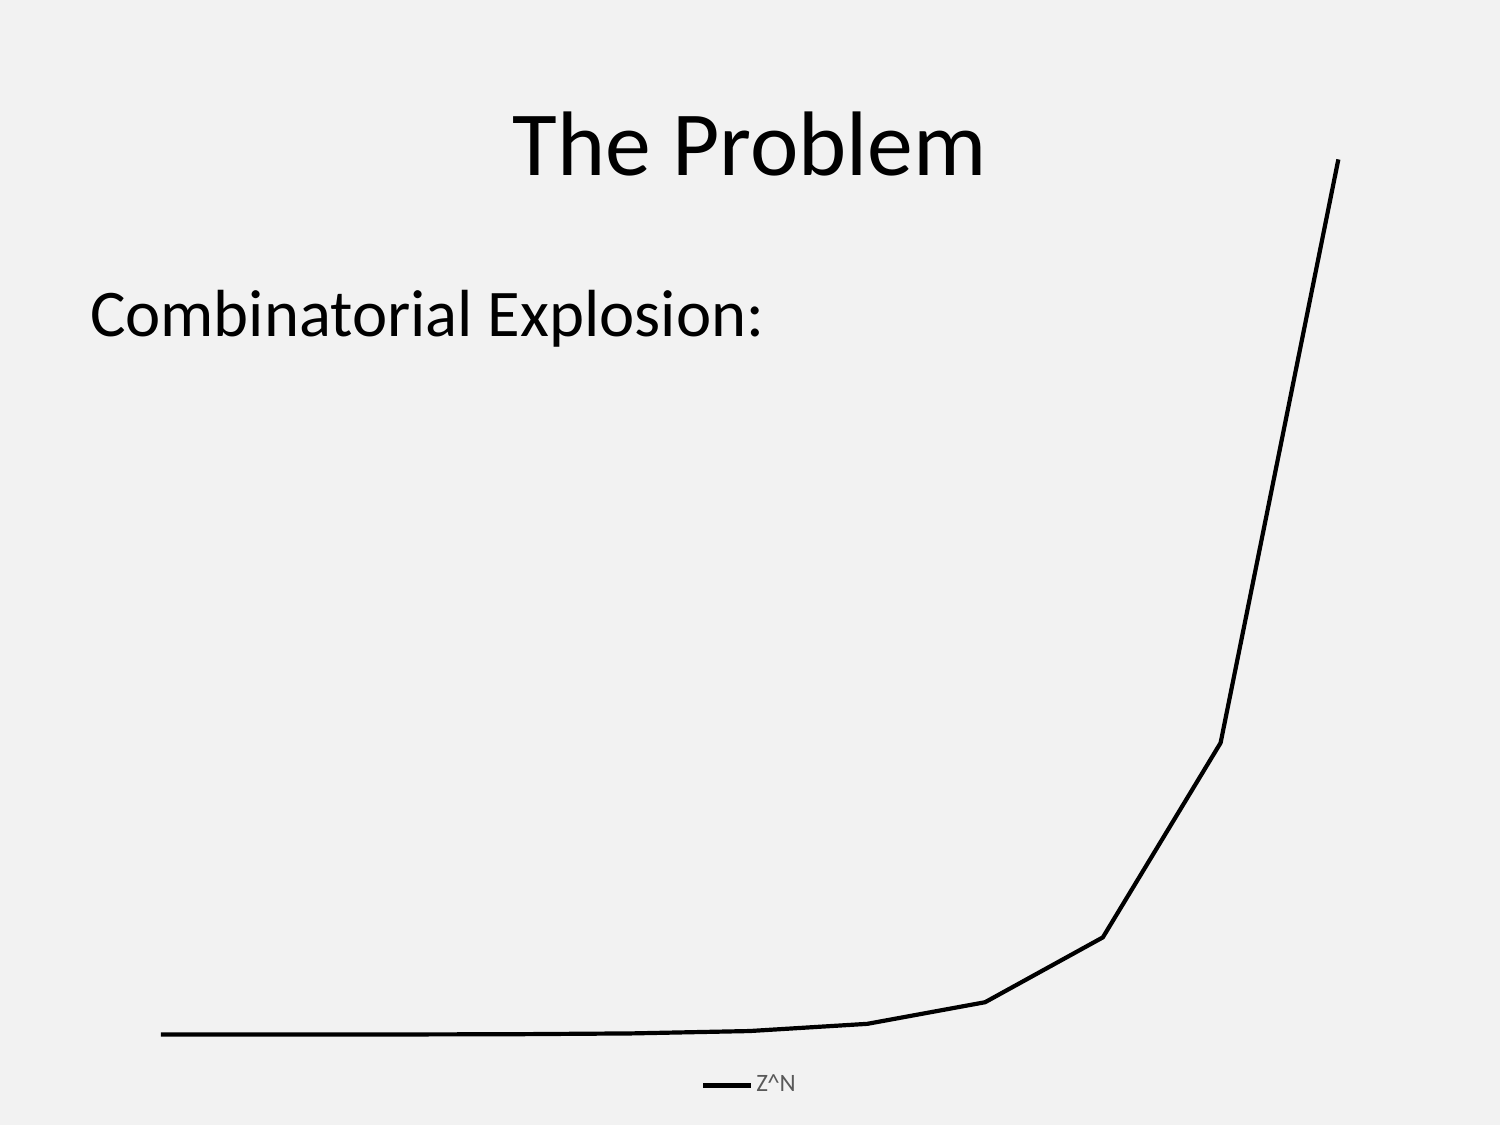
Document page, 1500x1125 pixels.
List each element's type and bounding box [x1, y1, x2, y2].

chart [74, 24, 1425, 1105]
